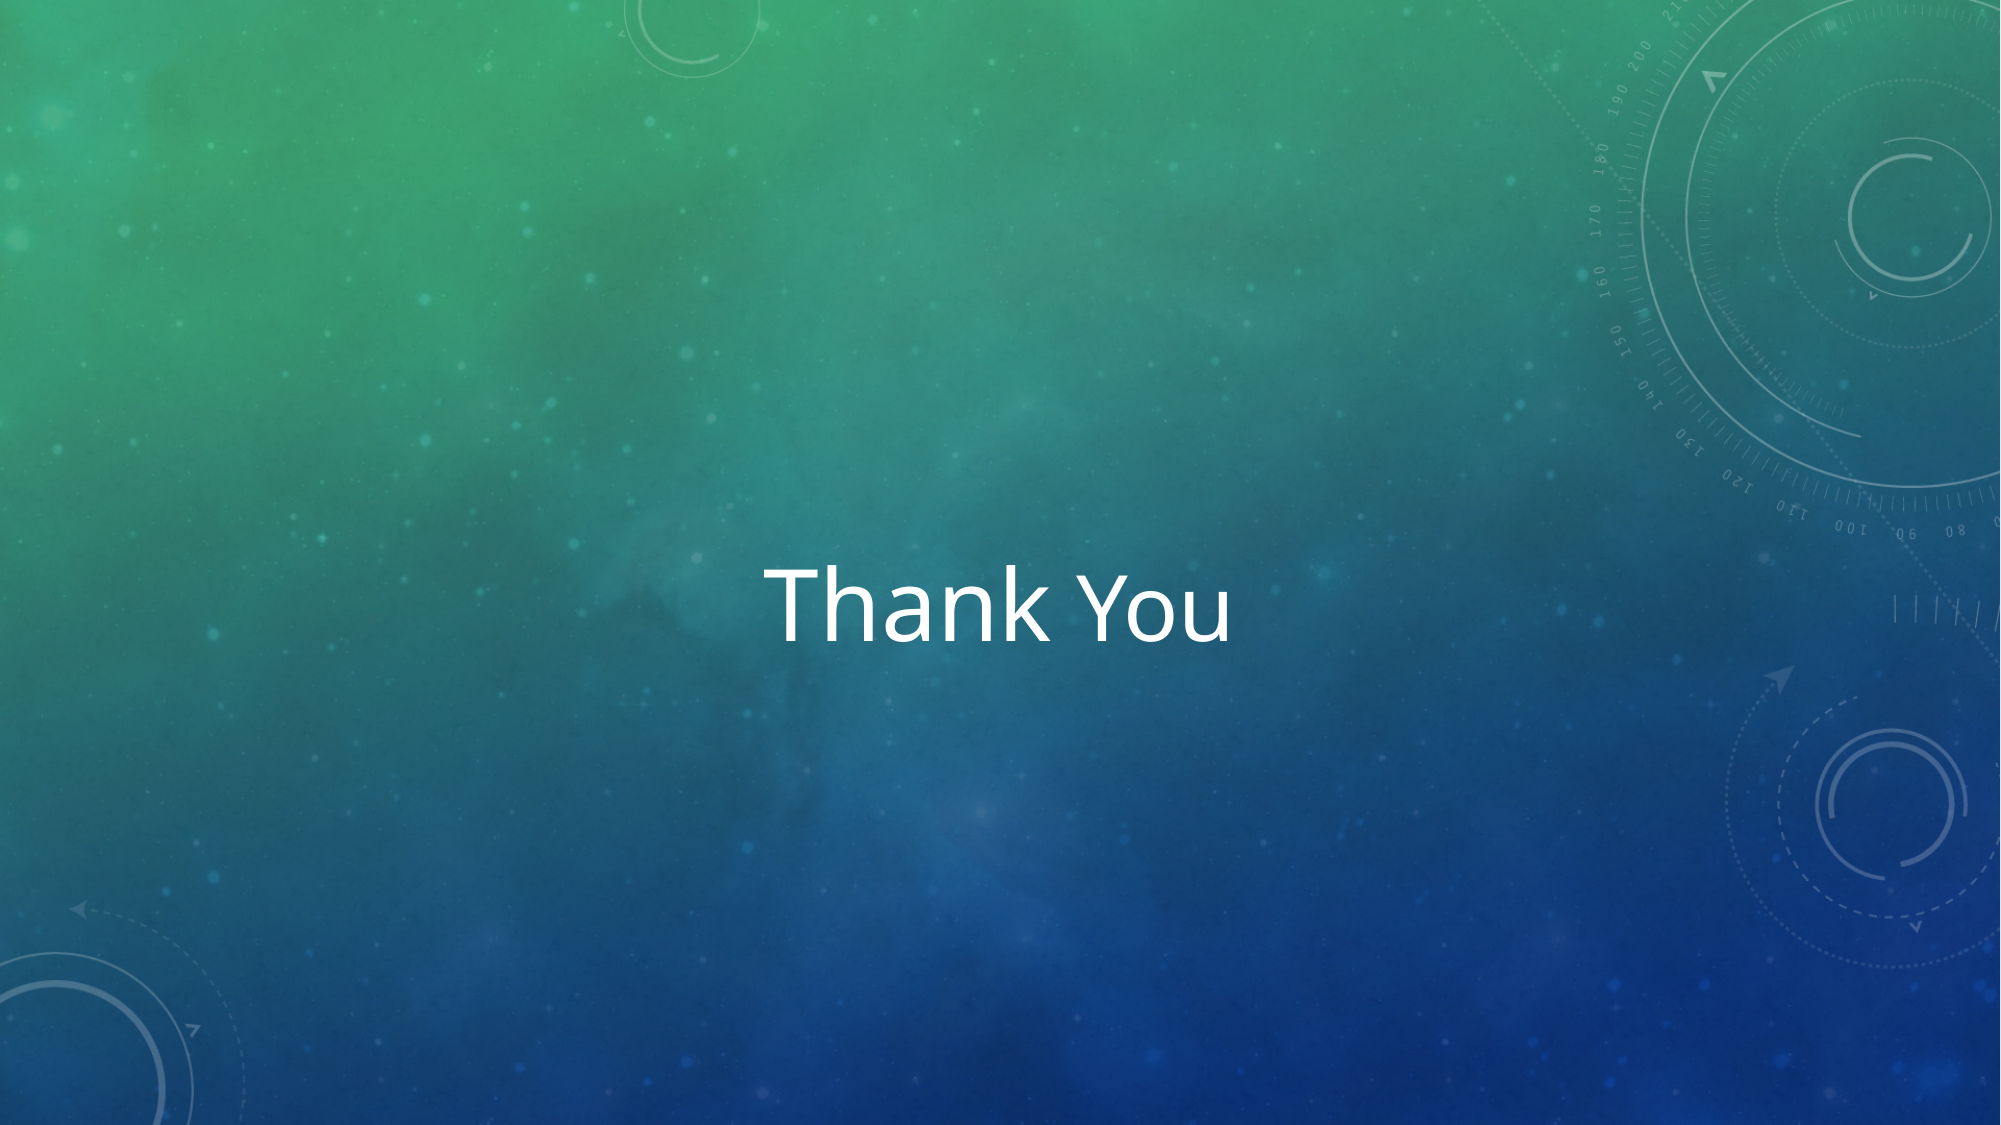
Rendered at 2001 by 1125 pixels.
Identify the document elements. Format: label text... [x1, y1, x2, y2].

list Thank You [187, 445, 1813, 758]
picture [0, 0, 2001, 1125]
